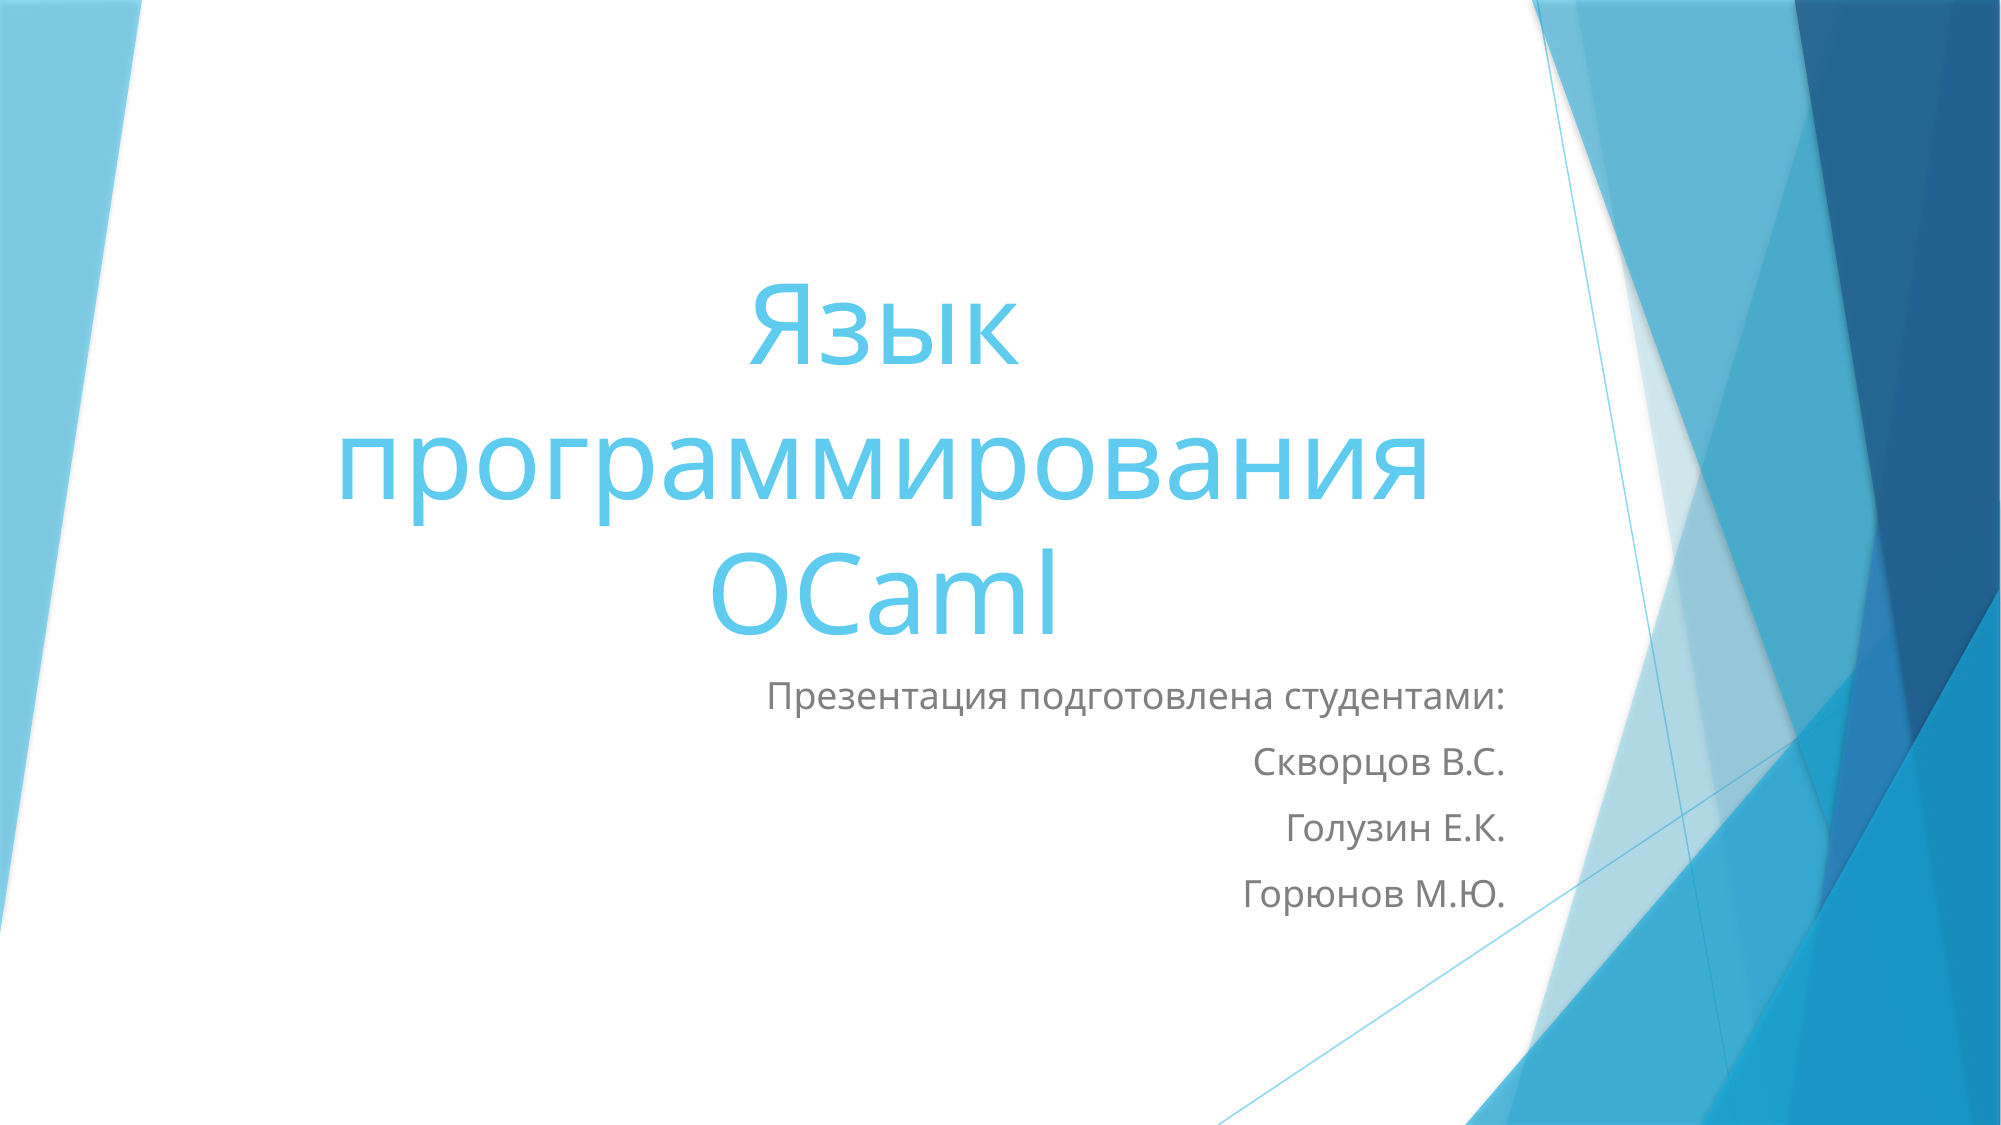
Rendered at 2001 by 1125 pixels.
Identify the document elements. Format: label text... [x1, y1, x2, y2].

title Язык программирования OCaml [247, 394, 1522, 664]
subtitle Презентация подготовлена студентами: Скворцов В.С. Голузин Е.К. Горюнов М.Ю. [247, 664, 1522, 947]
